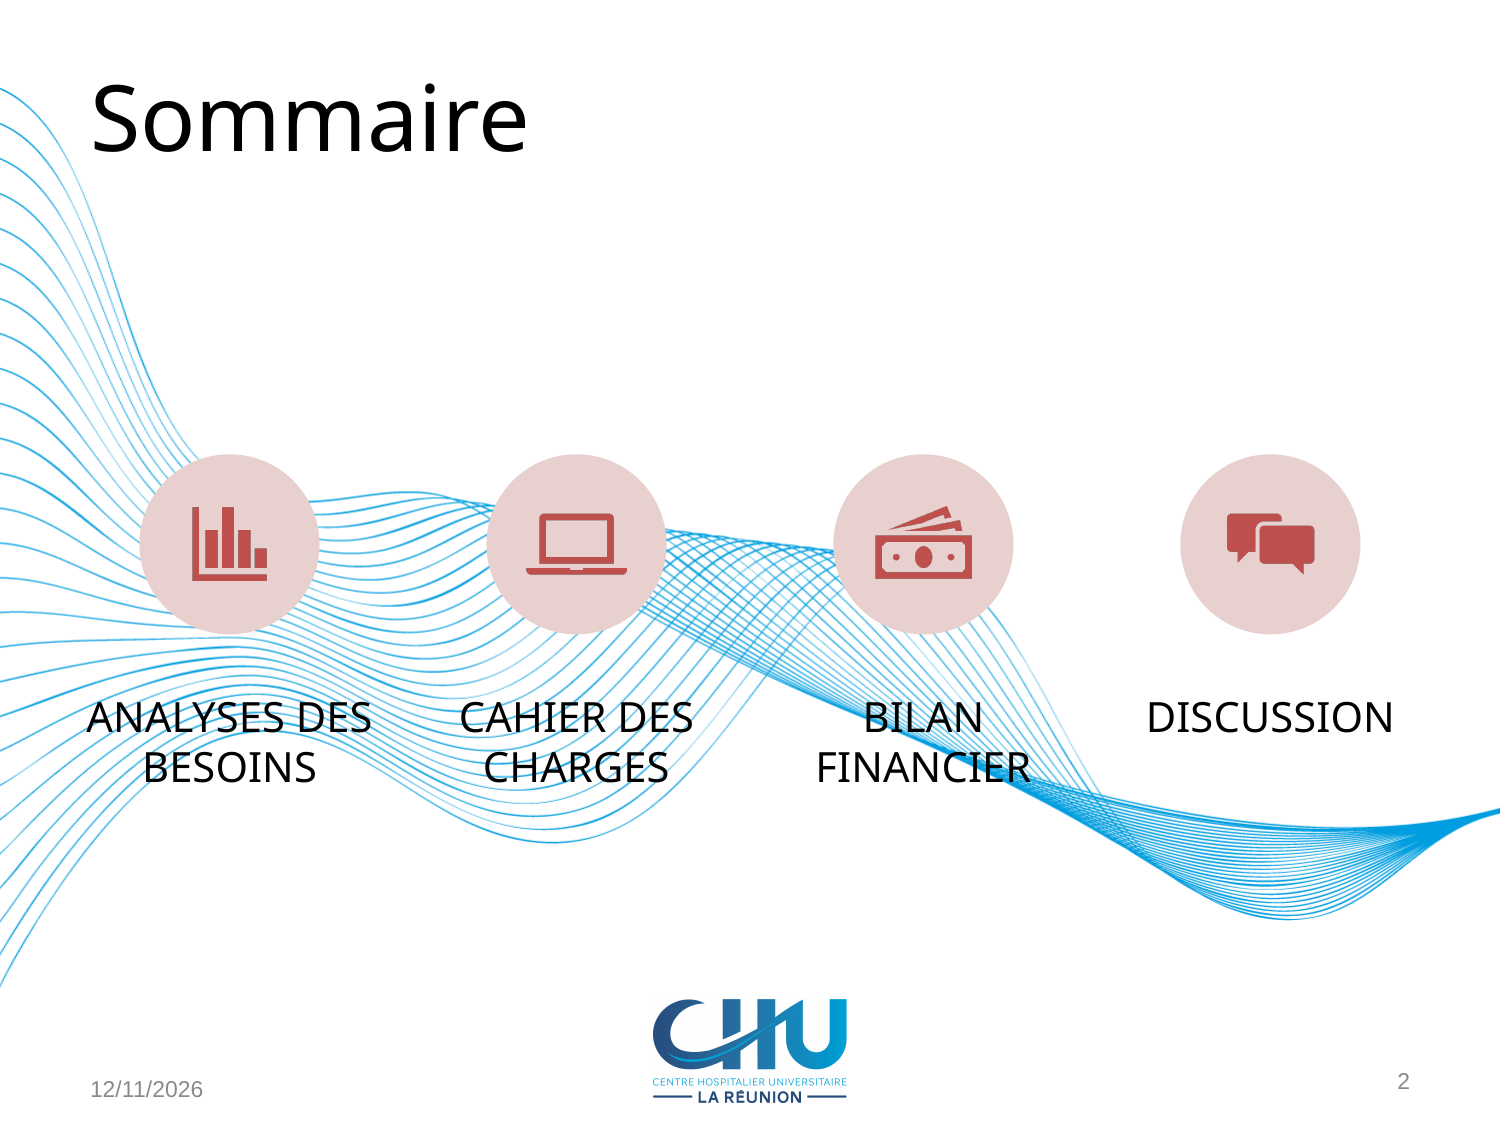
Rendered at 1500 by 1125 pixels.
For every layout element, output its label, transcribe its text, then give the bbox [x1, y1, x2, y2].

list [74, 274, 1426, 988]
title Sommaire [75, 45, 1425, 185]
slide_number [75, 1050, 425, 1110]
slide_number 2 [1074, 1050, 1425, 1110]
picture [0, 82, 1500, 1103]
